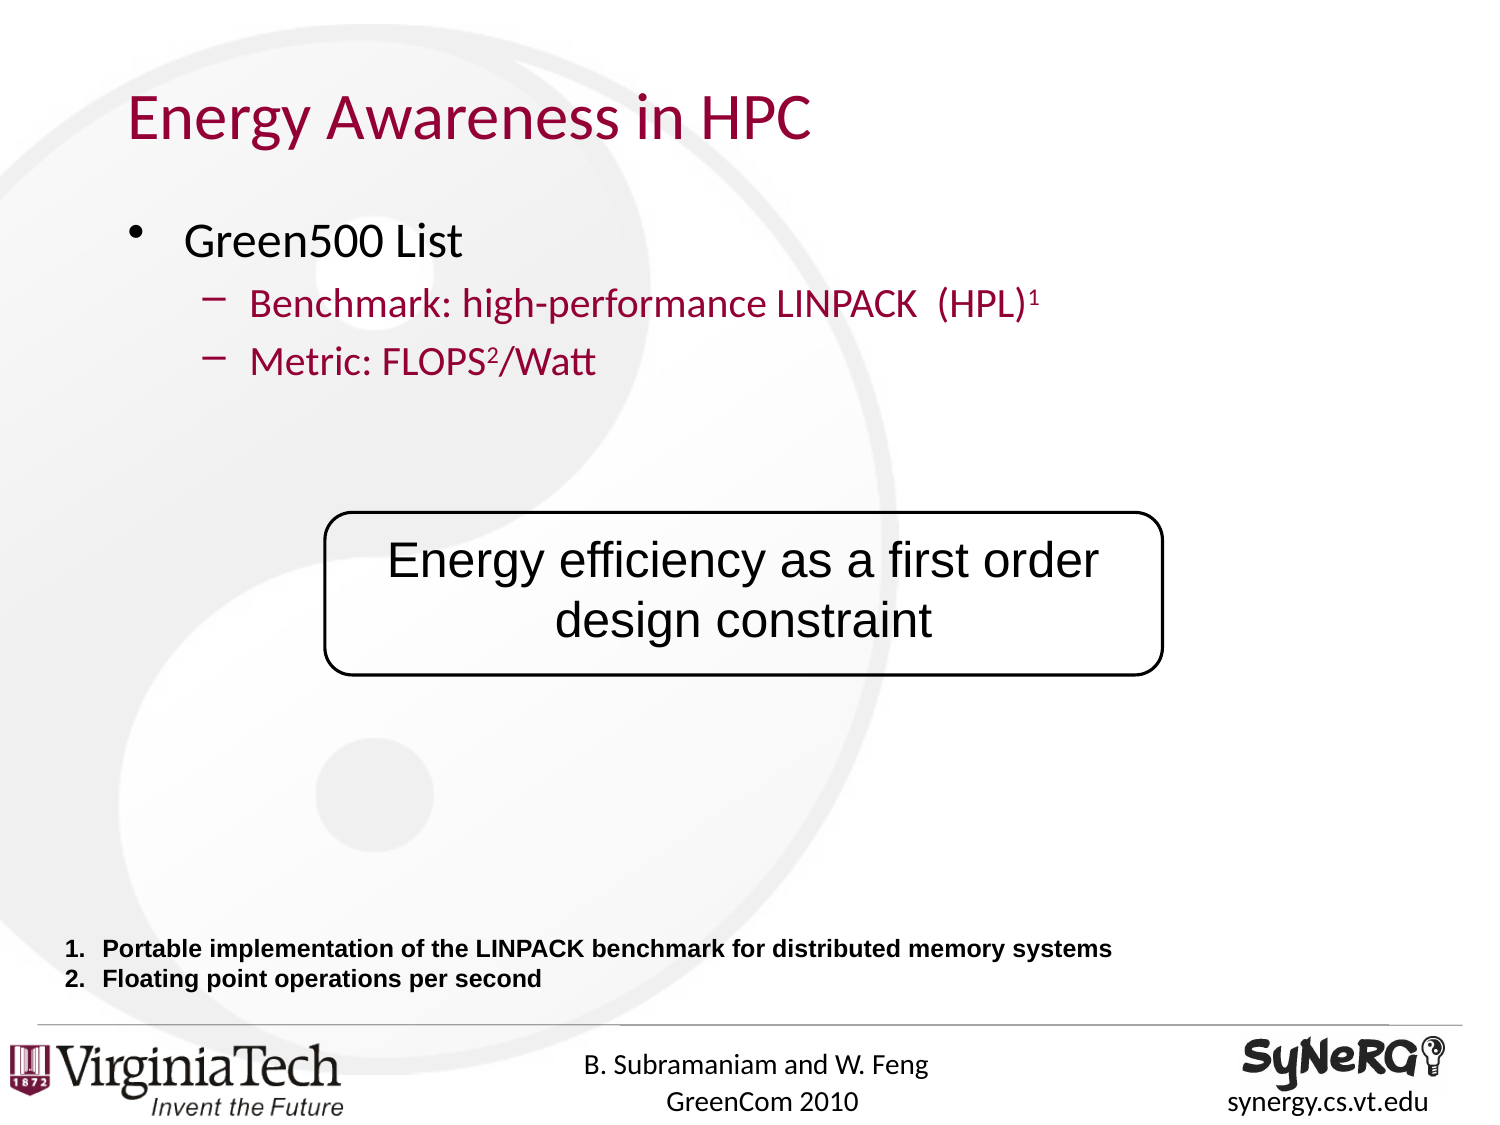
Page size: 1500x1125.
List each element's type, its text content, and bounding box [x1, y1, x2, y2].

text_box Energy efficiency as a first order design constraint [324, 512, 1163, 675]
slide_number GreenCom 2010 [637, 1088, 888, 1113]
picture [0, 1033, 350, 1124]
list Green500 List Benchmark: high-performance LINPACK (HPL)1 Metric: FLOPS2/Watt [112, 199, 1388, 501]
footer B. Subramaniam and W. Feng [374, 1037, 1138, 1088]
title Energy Awareness in HPC [112, 49, 1388, 176]
text_box Portable implementation of the LINPACK benchmark for distributed memory systems Floating point operations per second [49, 924, 1388, 1030]
picture [1237, 1032, 1448, 1095]
